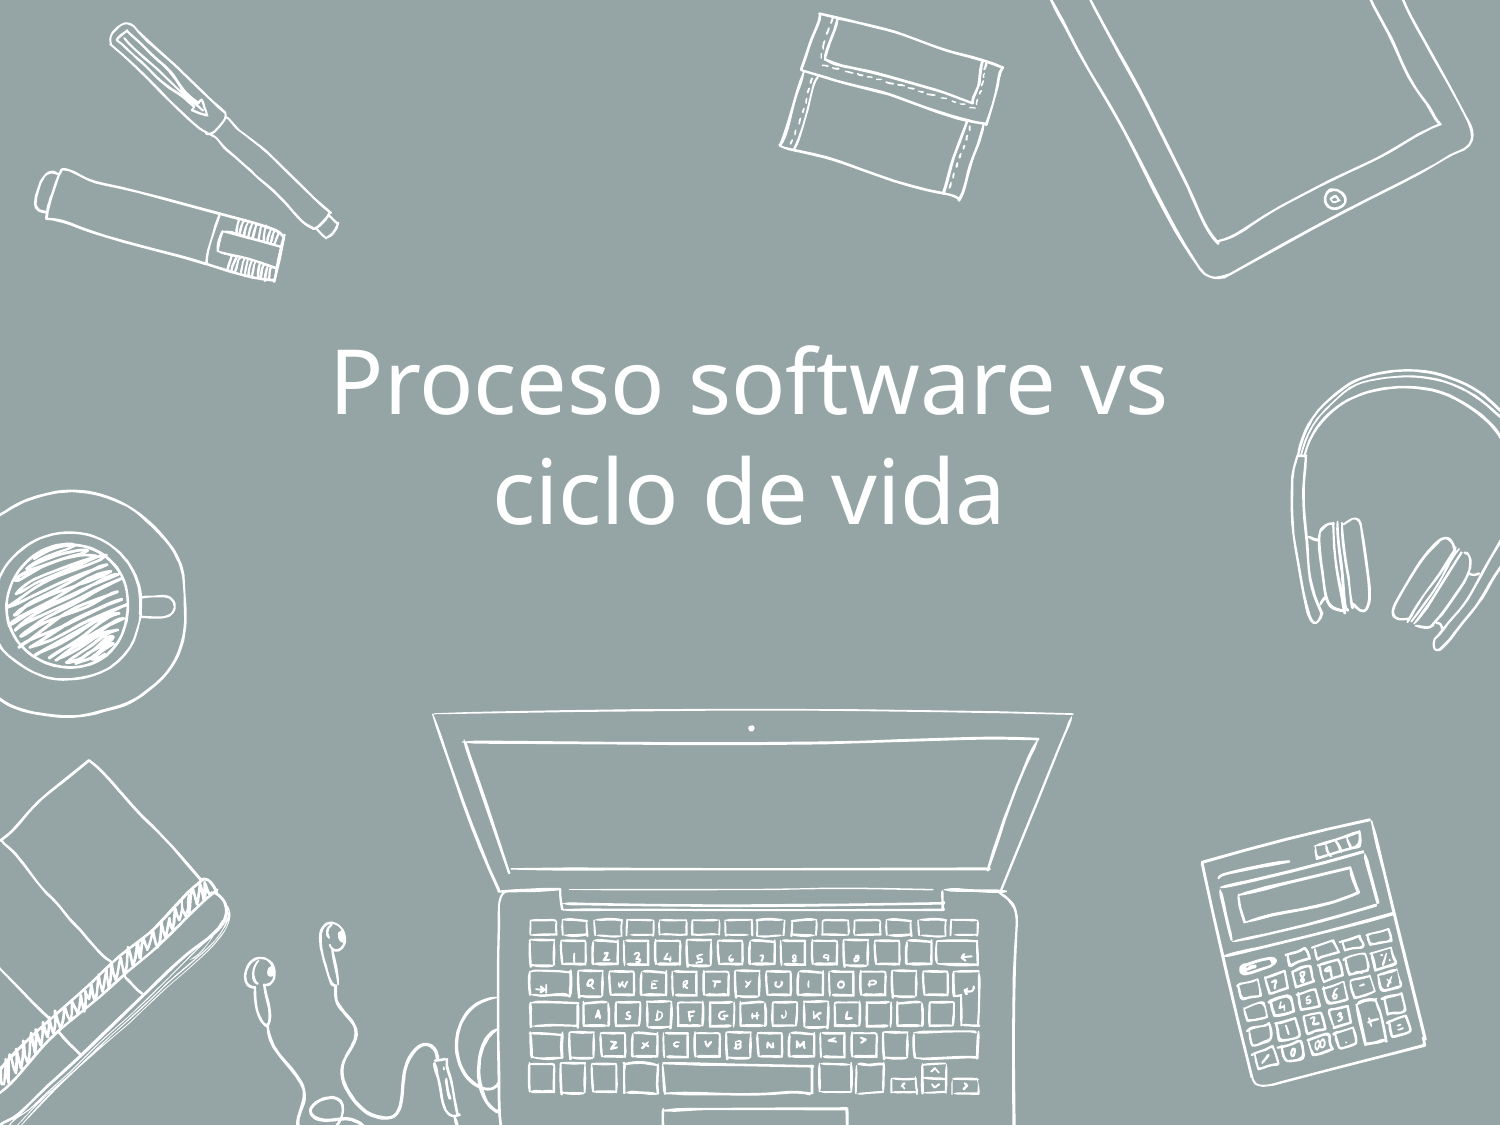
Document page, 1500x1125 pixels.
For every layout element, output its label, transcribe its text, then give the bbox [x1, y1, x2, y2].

title Proceso software vs ciclo de vida [255, 308, 1244, 562]
